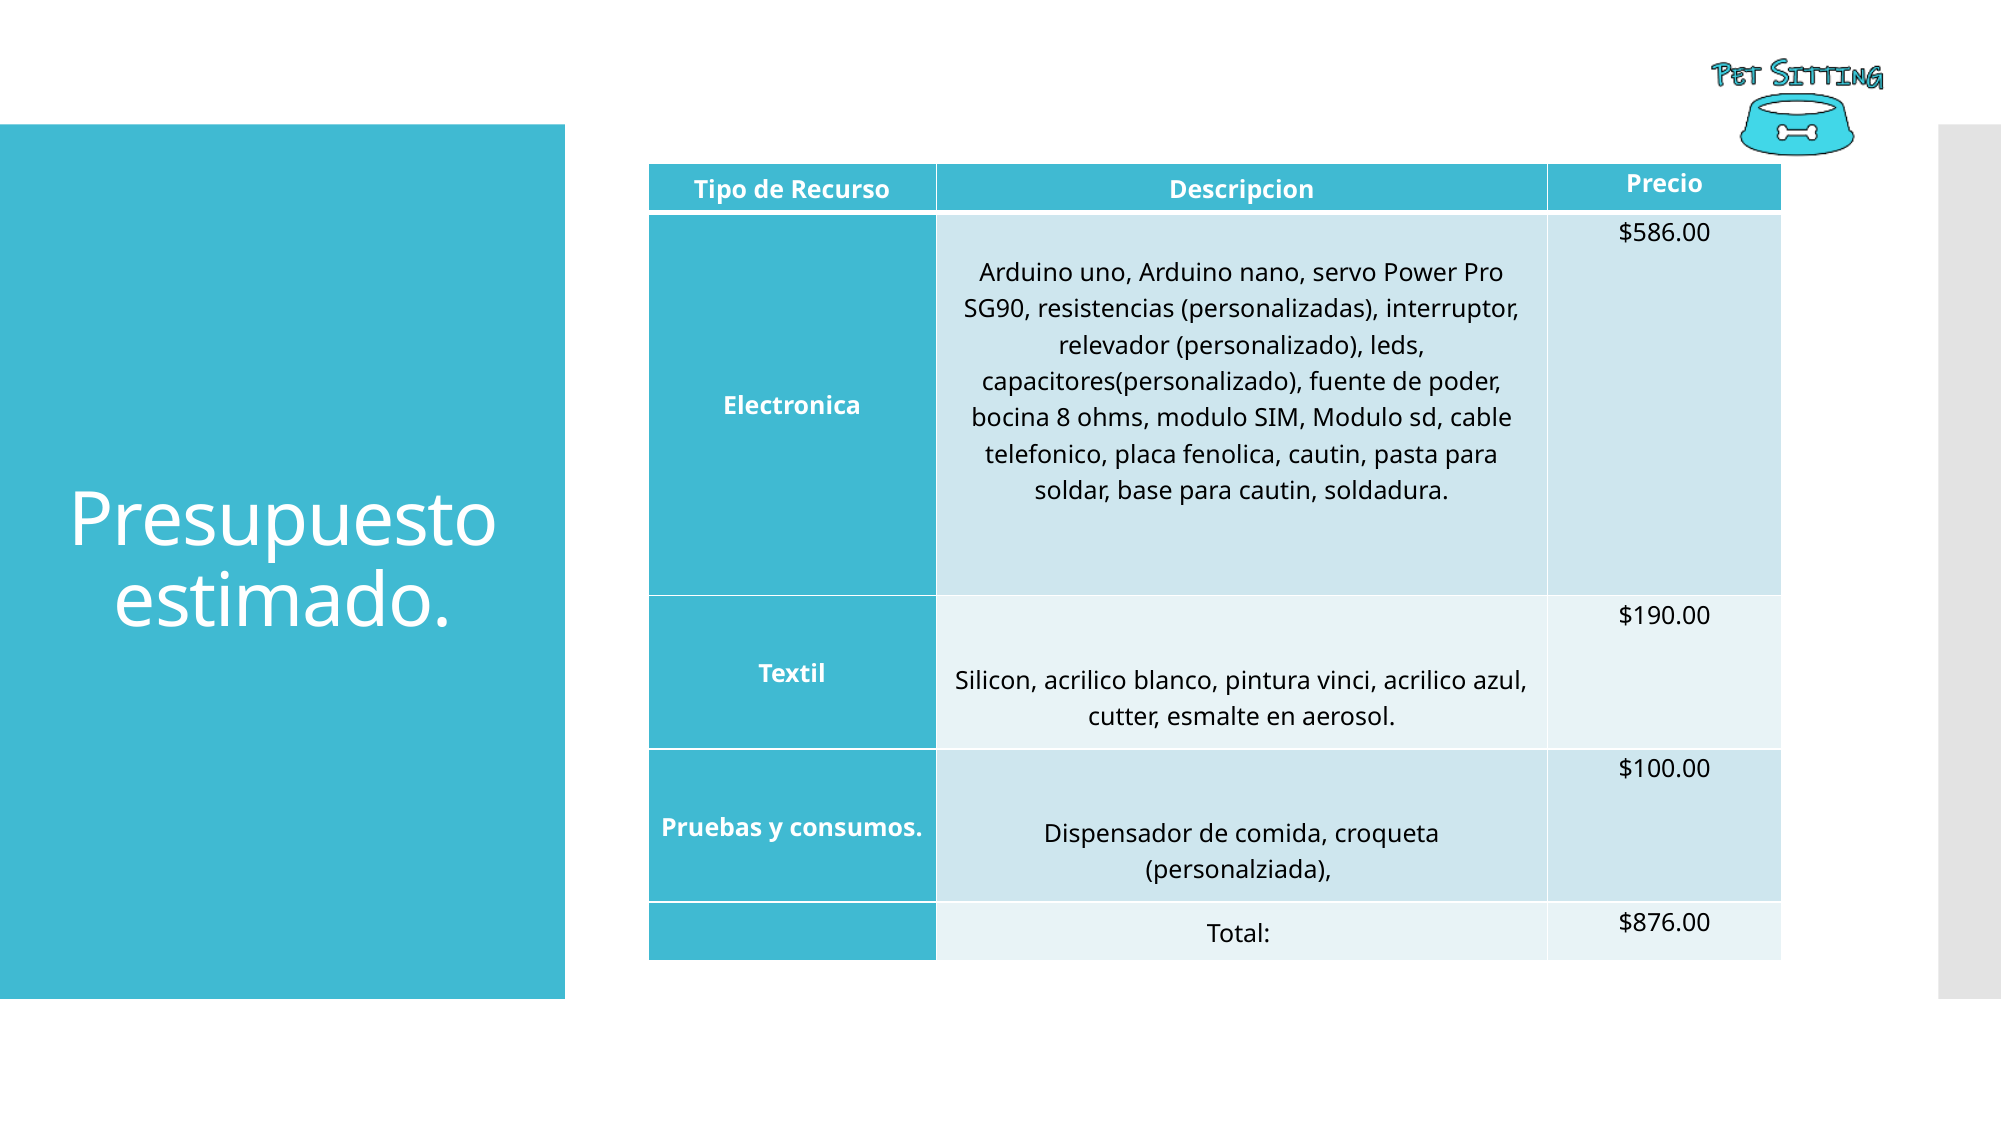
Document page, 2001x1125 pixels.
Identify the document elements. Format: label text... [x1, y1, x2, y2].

table_cell Silicon, acrilico blanco, pintura vinci, acrilico azul, cutter, esmalte en aerosol. [937, 596, 1547, 748]
table_cell $190.00 [1548, 596, 1781, 748]
table_cell Electronica [649, 215, 936, 595]
table_cell Dispensador de comida, croqueta (personalziada), [937, 750, 1547, 901]
table_cell $586.00 [1548, 215, 1781, 595]
table_header Descripcion [937, 164, 1547, 210]
table_cell [649, 903, 936, 960]
table_header Precio [1548, 164, 1781, 210]
table_cell Arduino uno, Arduino nano, servo Power Pro SG90, resistencias (personalizadas), interruptor, relevador (personalizado), leds, capacitores(personalizado), fuente de poder, bocina 8 ohms, modulo SIM, Modulo sd, cable telefonico, placa fenolica, cautin, pasta para soldar, base para cautin, soldadura. [937, 215, 1547, 595]
picture [1703, 46, 1893, 163]
table_cell Textil [649, 596, 936, 748]
table_cell Pruebas y consumos. [649, 750, 936, 901]
table_cell Total: [937, 903, 1547, 960]
table_cell $876.00 [1548, 903, 1781, 960]
title Presupuesto estimado. [41, 184, 525, 940]
table_cell $100.00 [1548, 750, 1781, 901]
table_header Tipo de Recurso [649, 164, 936, 210]
